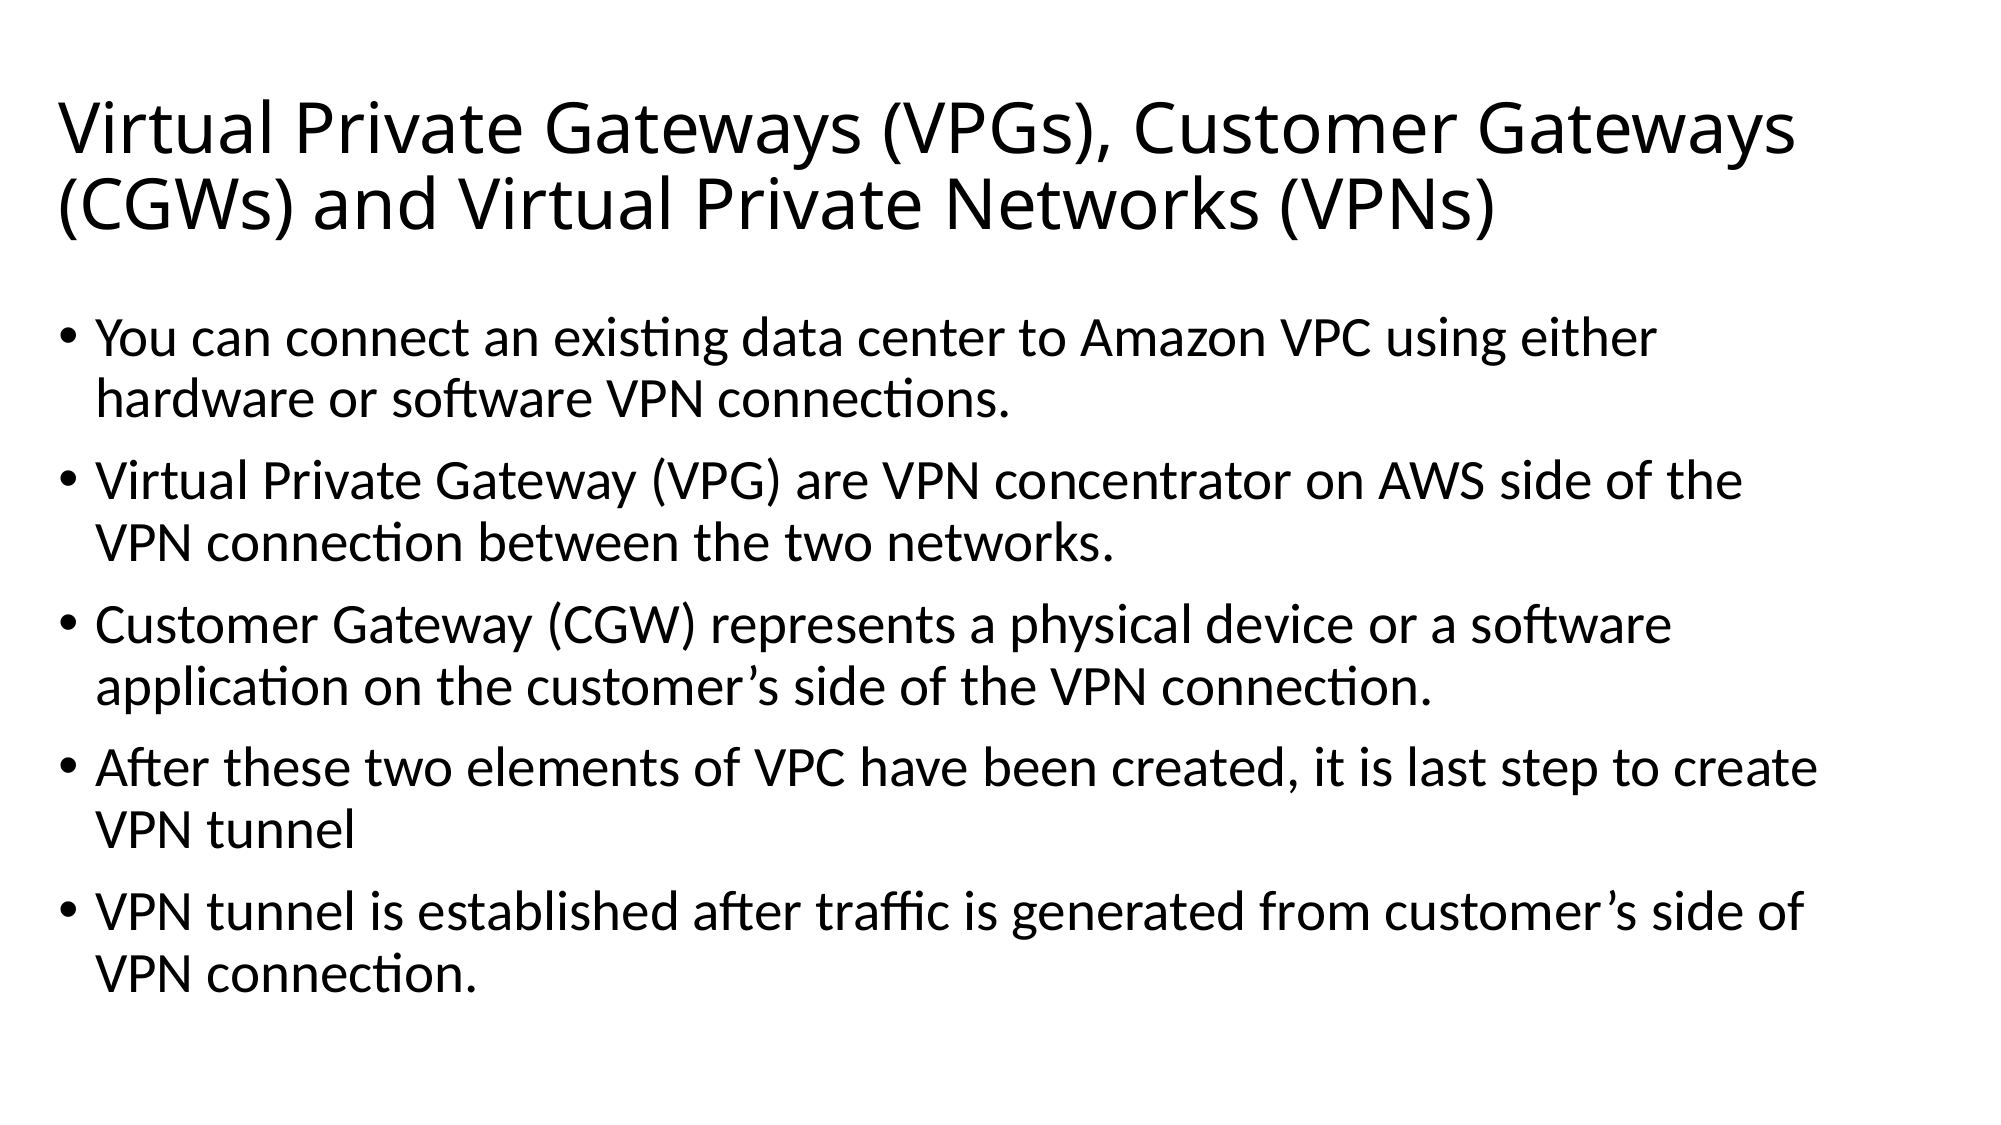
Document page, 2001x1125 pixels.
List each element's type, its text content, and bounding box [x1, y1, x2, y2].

list You can connect an existing data center to Amazon VPC using either hardware or software VPN connections. Virtual Private Gateway (VPG) are VPN concentrator on AWS side of the VPN connection between the two networks. Customer Gateway (CGW) represents a physical device or a software application on the customer’s side of the VPN connection. After these two elements of VPC have been created, it is last step to create VPN tunnel VPN tunnel is established after traffic is generated from customer’s side of VPN connection. [43, 299, 1863, 1014]
title Virtual Private Gateways (VPGs), Customer Gateways (CGWs) and Virtual Private Networks (VPNs) [43, 59, 1863, 278]
